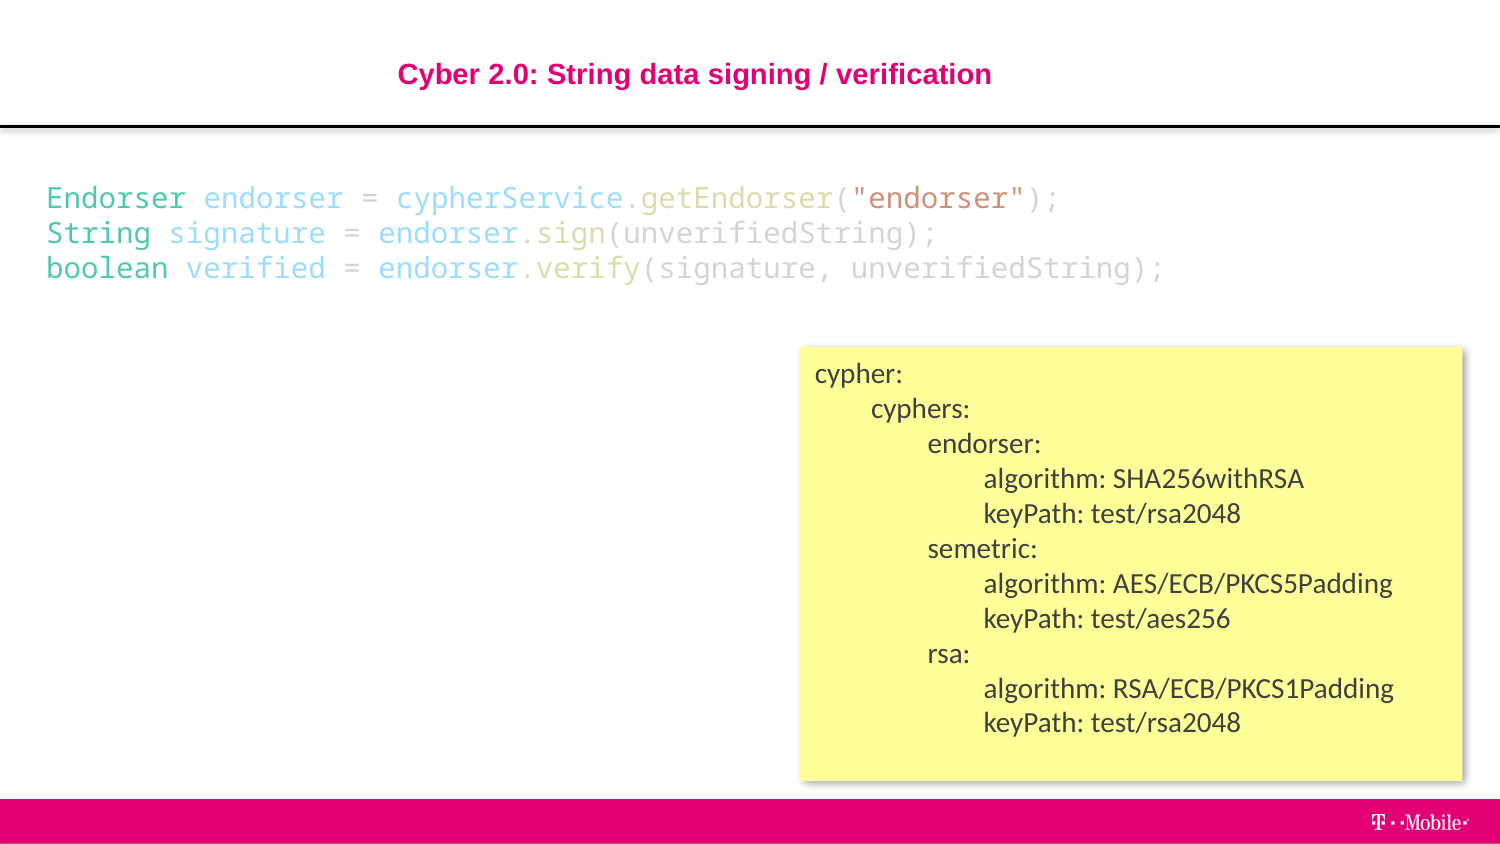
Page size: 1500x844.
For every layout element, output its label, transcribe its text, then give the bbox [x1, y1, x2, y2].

picture [1372, 814, 1469, 830]
text_box Cyber 2.0: String data signing / verification [124, 27, 1266, 118]
text_box Endorser endorser = cypherService.getEndorser("endorser"); String signature = endorser.sign(unverifiedString); boolean verified = endorser.verify(signature, unverifiedString); [31, 171, 1469, 362]
text_box cypher: cyphers: endorser: algorithm: SHA256withRSA keyPath: test/rsa2048 semetric: algorithm: AES/ECB/PKCS5Padding keyPath: test/aes256 rsa: algorithm: RSA/ECB/PKCS1Padding keyPath: test/rsa2048 [799, 362, 1463, 782]
